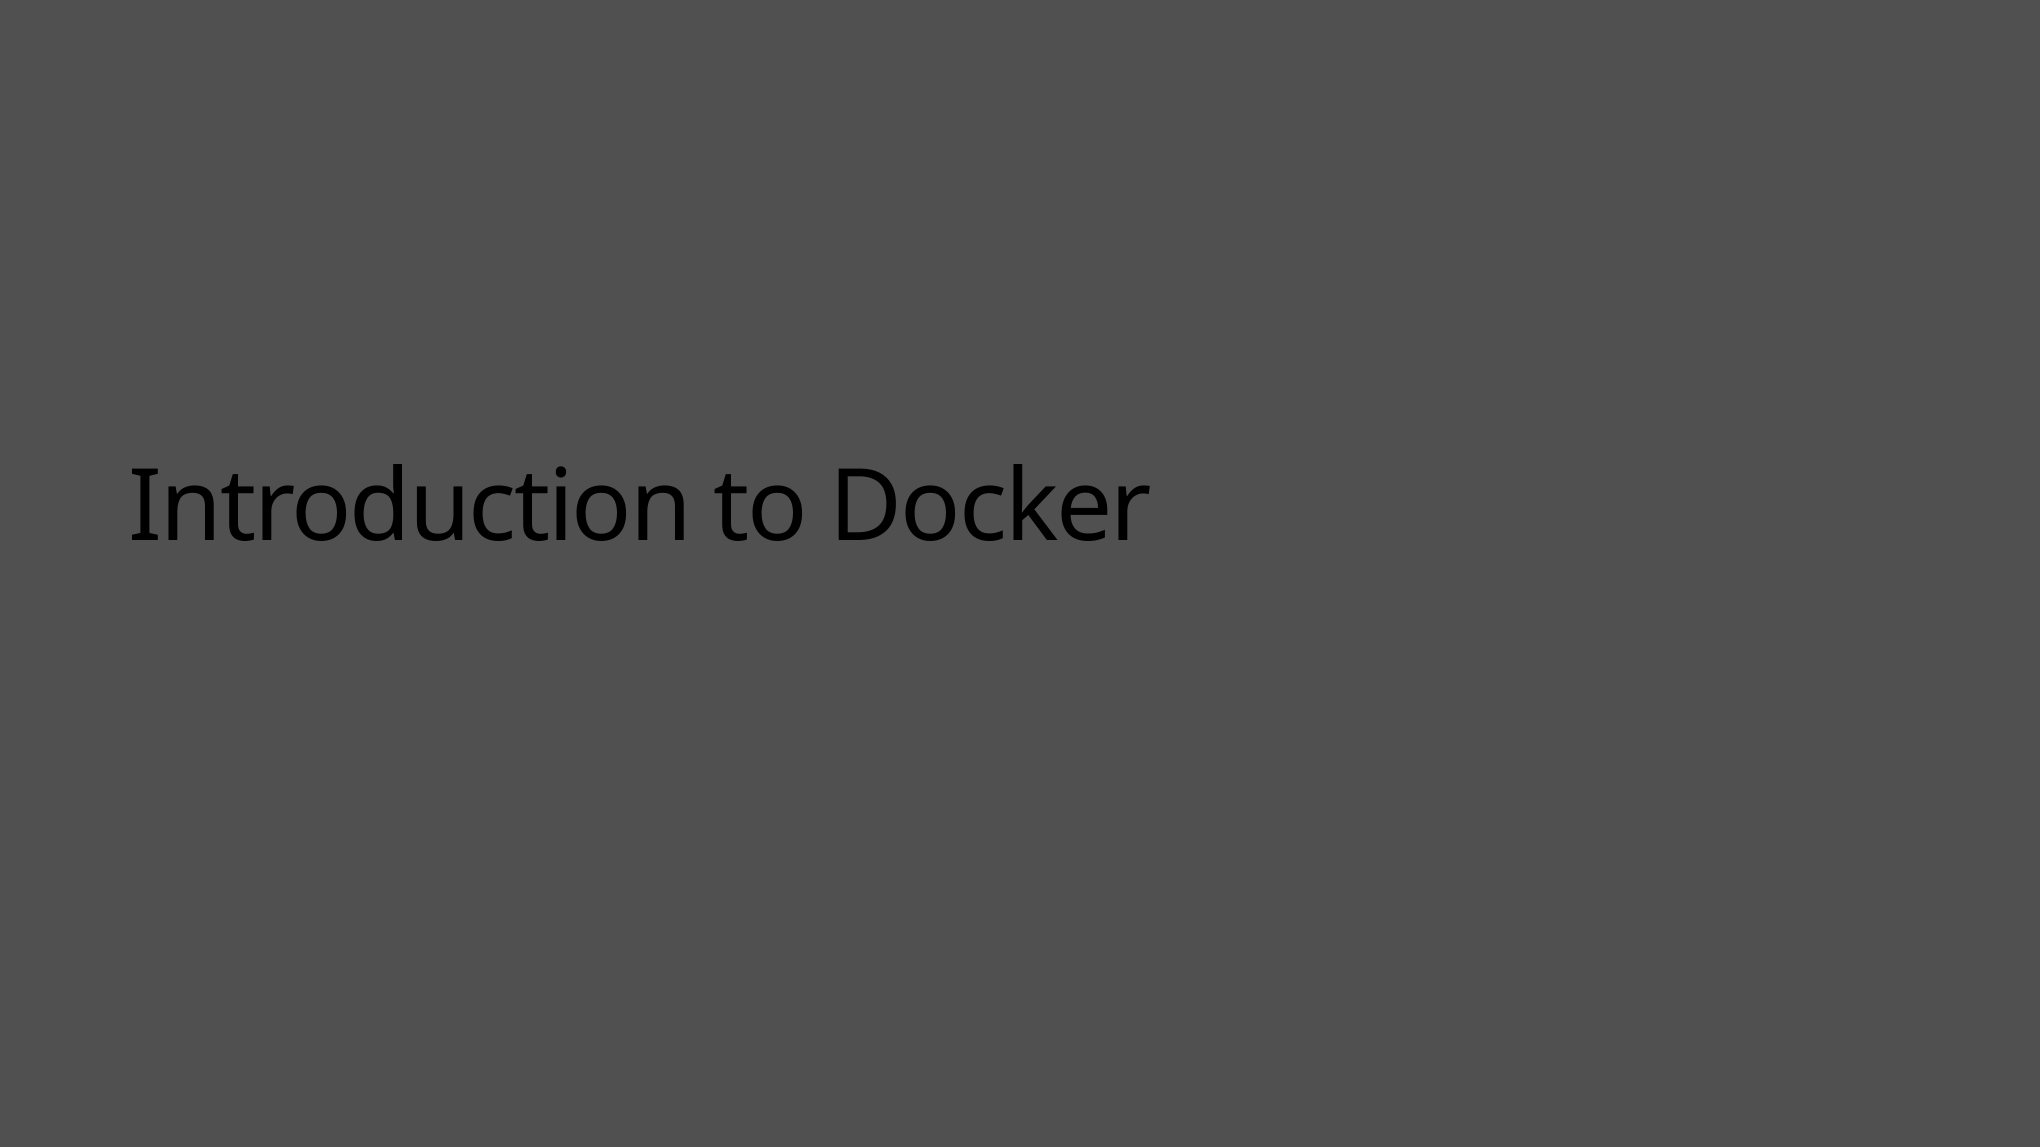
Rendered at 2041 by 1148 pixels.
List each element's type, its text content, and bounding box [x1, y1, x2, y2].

title Introduction to Docker [105, 438, 2041, 590]
